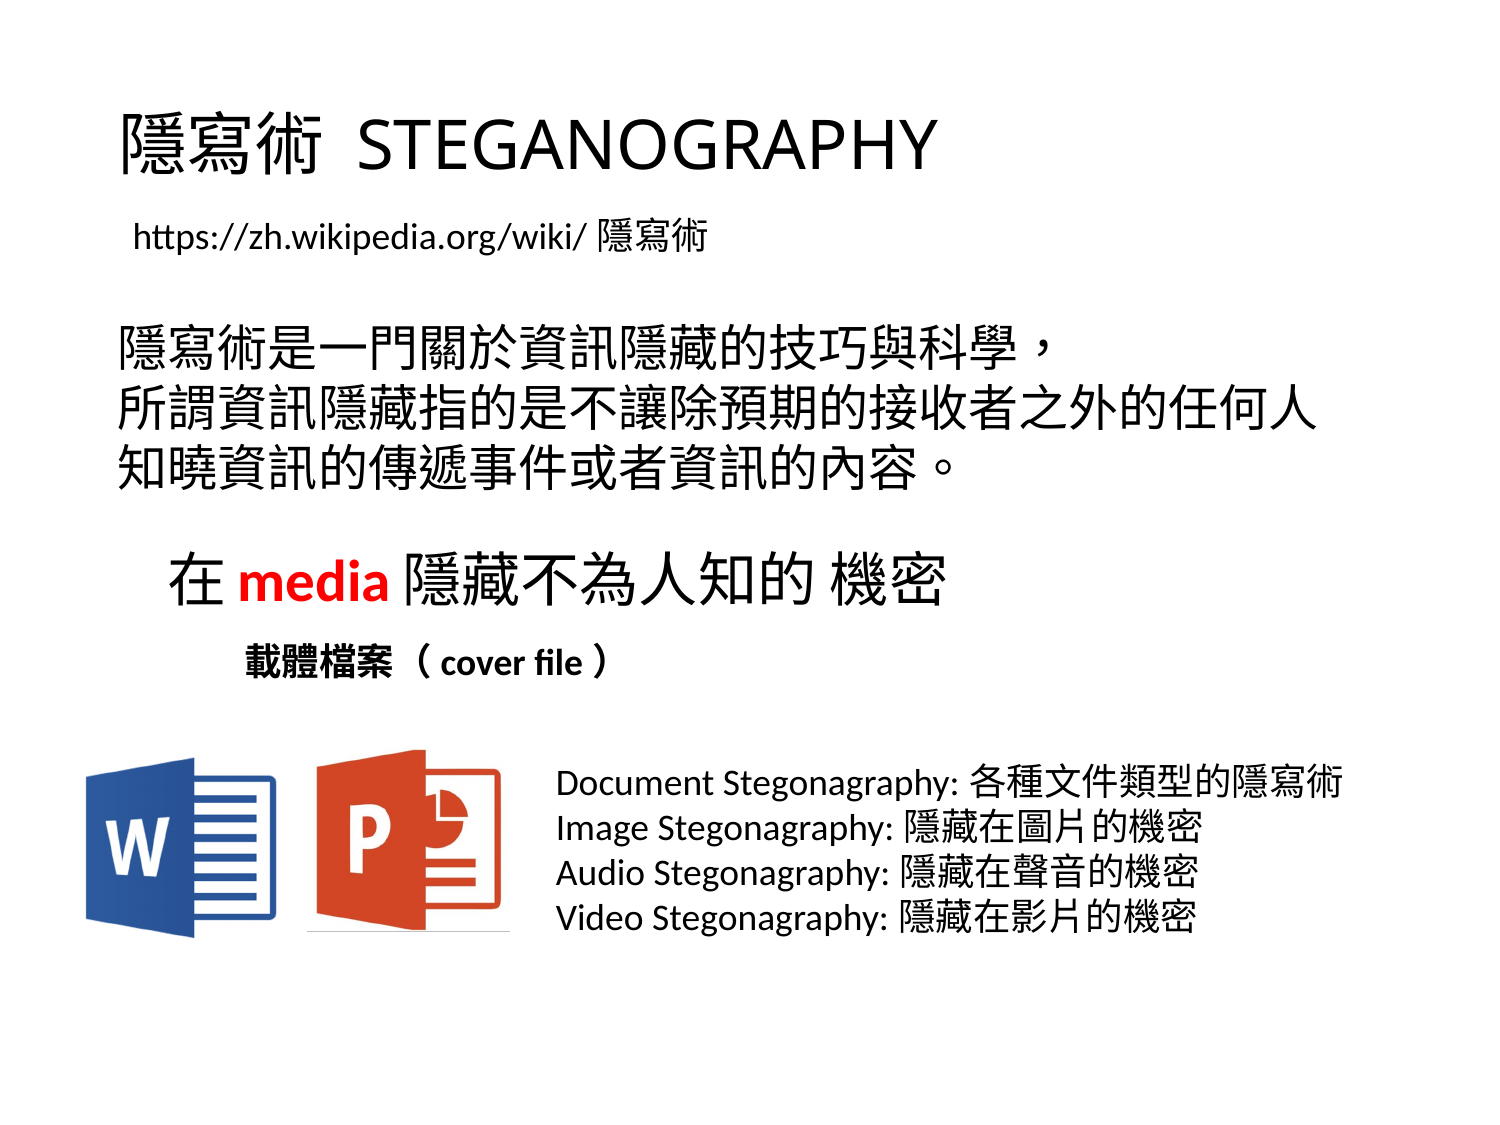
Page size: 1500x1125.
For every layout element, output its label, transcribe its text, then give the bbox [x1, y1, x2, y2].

picture [70, 748, 510, 948]
text_box https://zh.wikipedia.org/wiki/隱寫術 [117, 204, 724, 265]
text_box 載體檔案（cover file） [229, 630, 645, 691]
text_box 隱寫術是一門關於資訊隱藏的技巧與科學， 所謂資訊隱藏指的是不讓除預期的接收者之外的任何人知曉資訊的傳遞事件或者資訊的內容。 [103, 308, 1344, 504]
text_box Document Stegonagraphy:各種文件類型的隱寫術 Image Stegonagraphy:隱藏在圖片的機密 Audio Stegonagraphy:隱藏在聲音的機密 Video Stegonagraphy:隱藏在影片的機密 [541, 750, 1397, 946]
list 在media隱藏不為人知的 機密 [152, 542, 1161, 661]
title 隱寫術 STEGANOGRAPHY [103, 59, 1397, 235]
